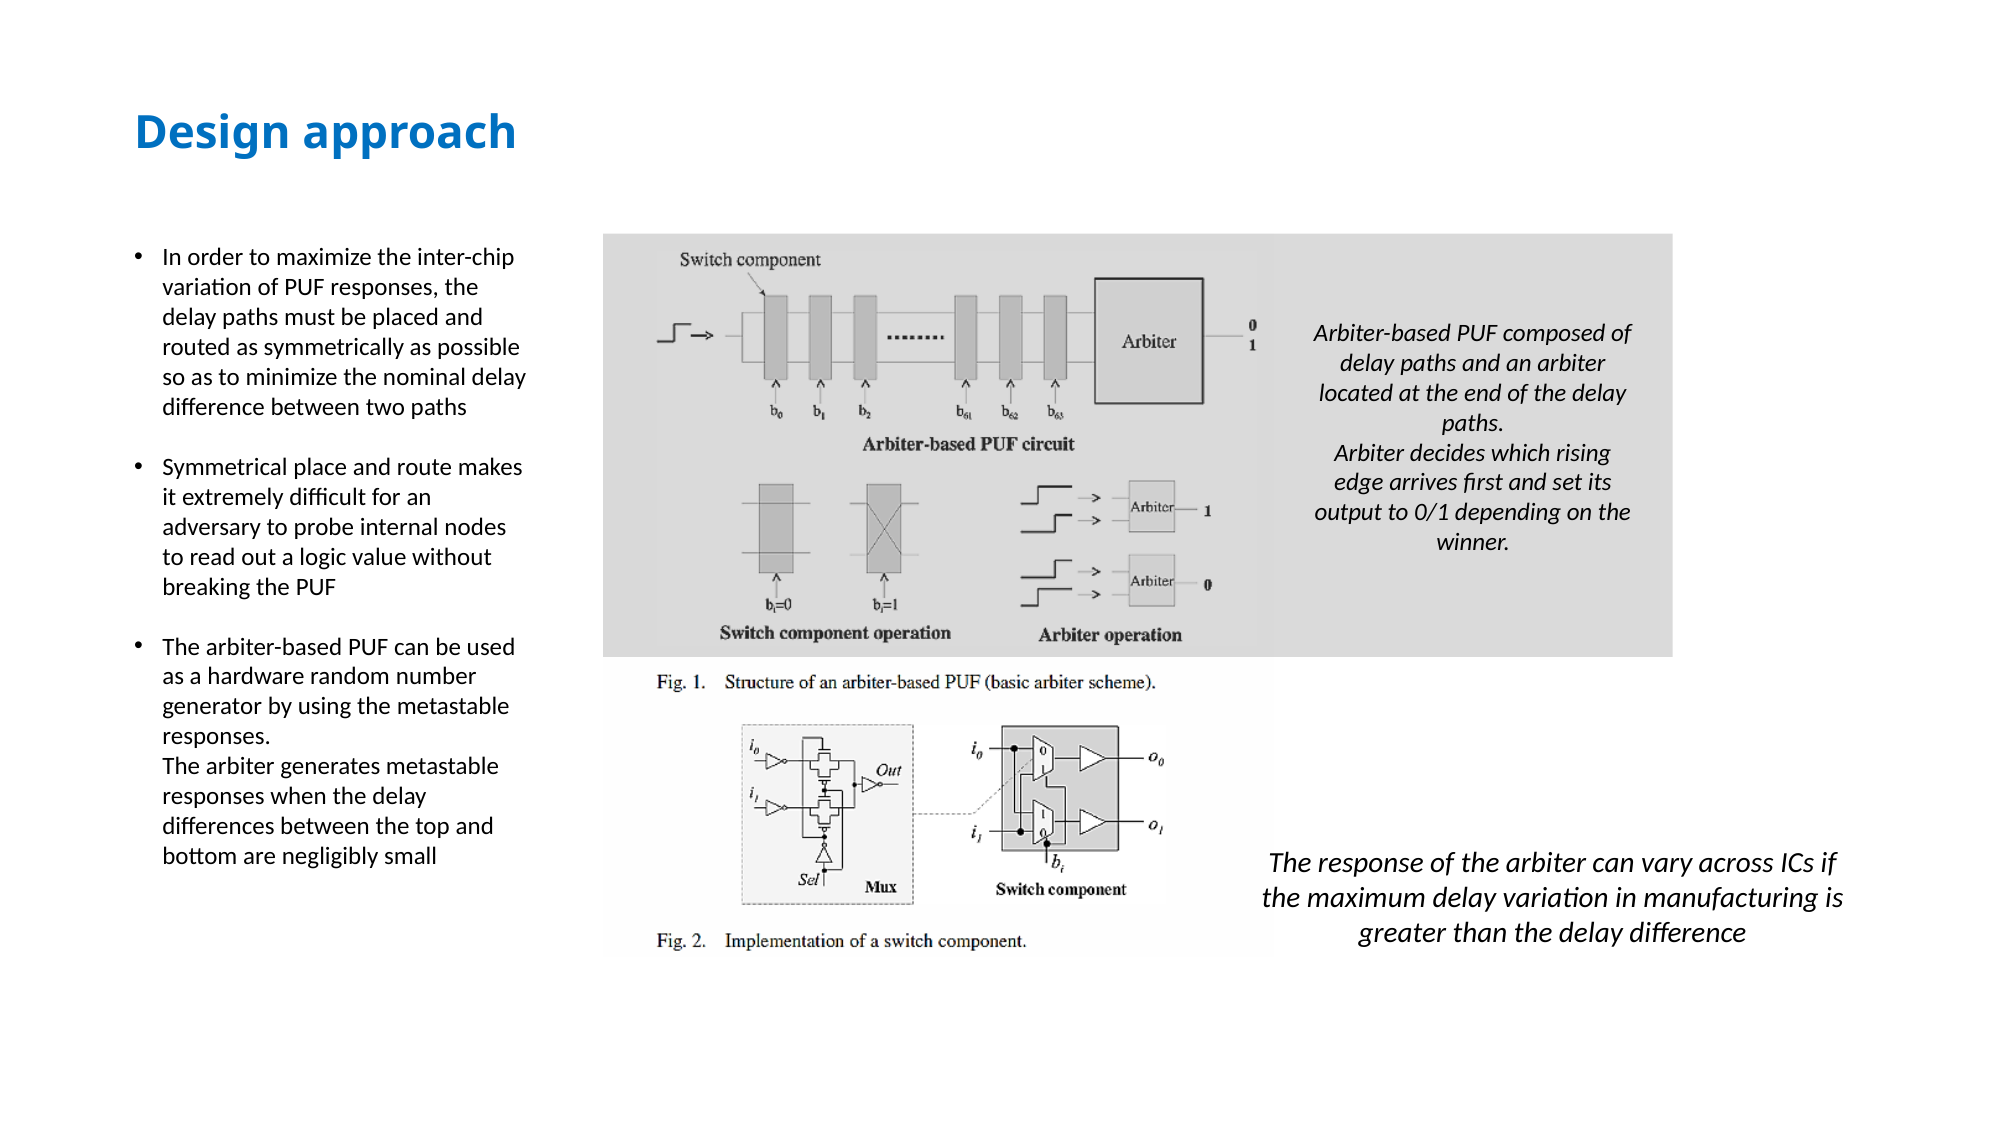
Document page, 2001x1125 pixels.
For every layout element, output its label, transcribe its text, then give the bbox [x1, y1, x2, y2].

text_box Arbiter-based PUF composed of delay paths and an arbiter located at the end of the delay paths. Arbiter decides which rising edge arrives first and set its output to 0/1 depending on the winner. [1294, 308, 1652, 564]
text_box The response of the arbiter can vary across ICs if the maximum delay variation in manufacturing is greater than the delay difference [1274, 835, 1863, 956]
picture [603, 233, 1274, 957]
text_box [602, 232, 1674, 658]
text_box In order to maximize the inter-chip variation of PUF responses, the delay paths must be placed and routed as symmetrically as possible so as to minimize the nominal delay difference between two paths Symmetrical place and route makes it extremely difficult for an adversary to probe internal nodes to read out a logic value without breaking the PUF The arbiter-based PUF can be used as a hardware random number generator by using the metastable responses. The arbiter generates metastable responses when the delay differences between the top and bottom are negligibly small [119, 233, 549, 878]
text_box Design approach [119, 101, 629, 202]
